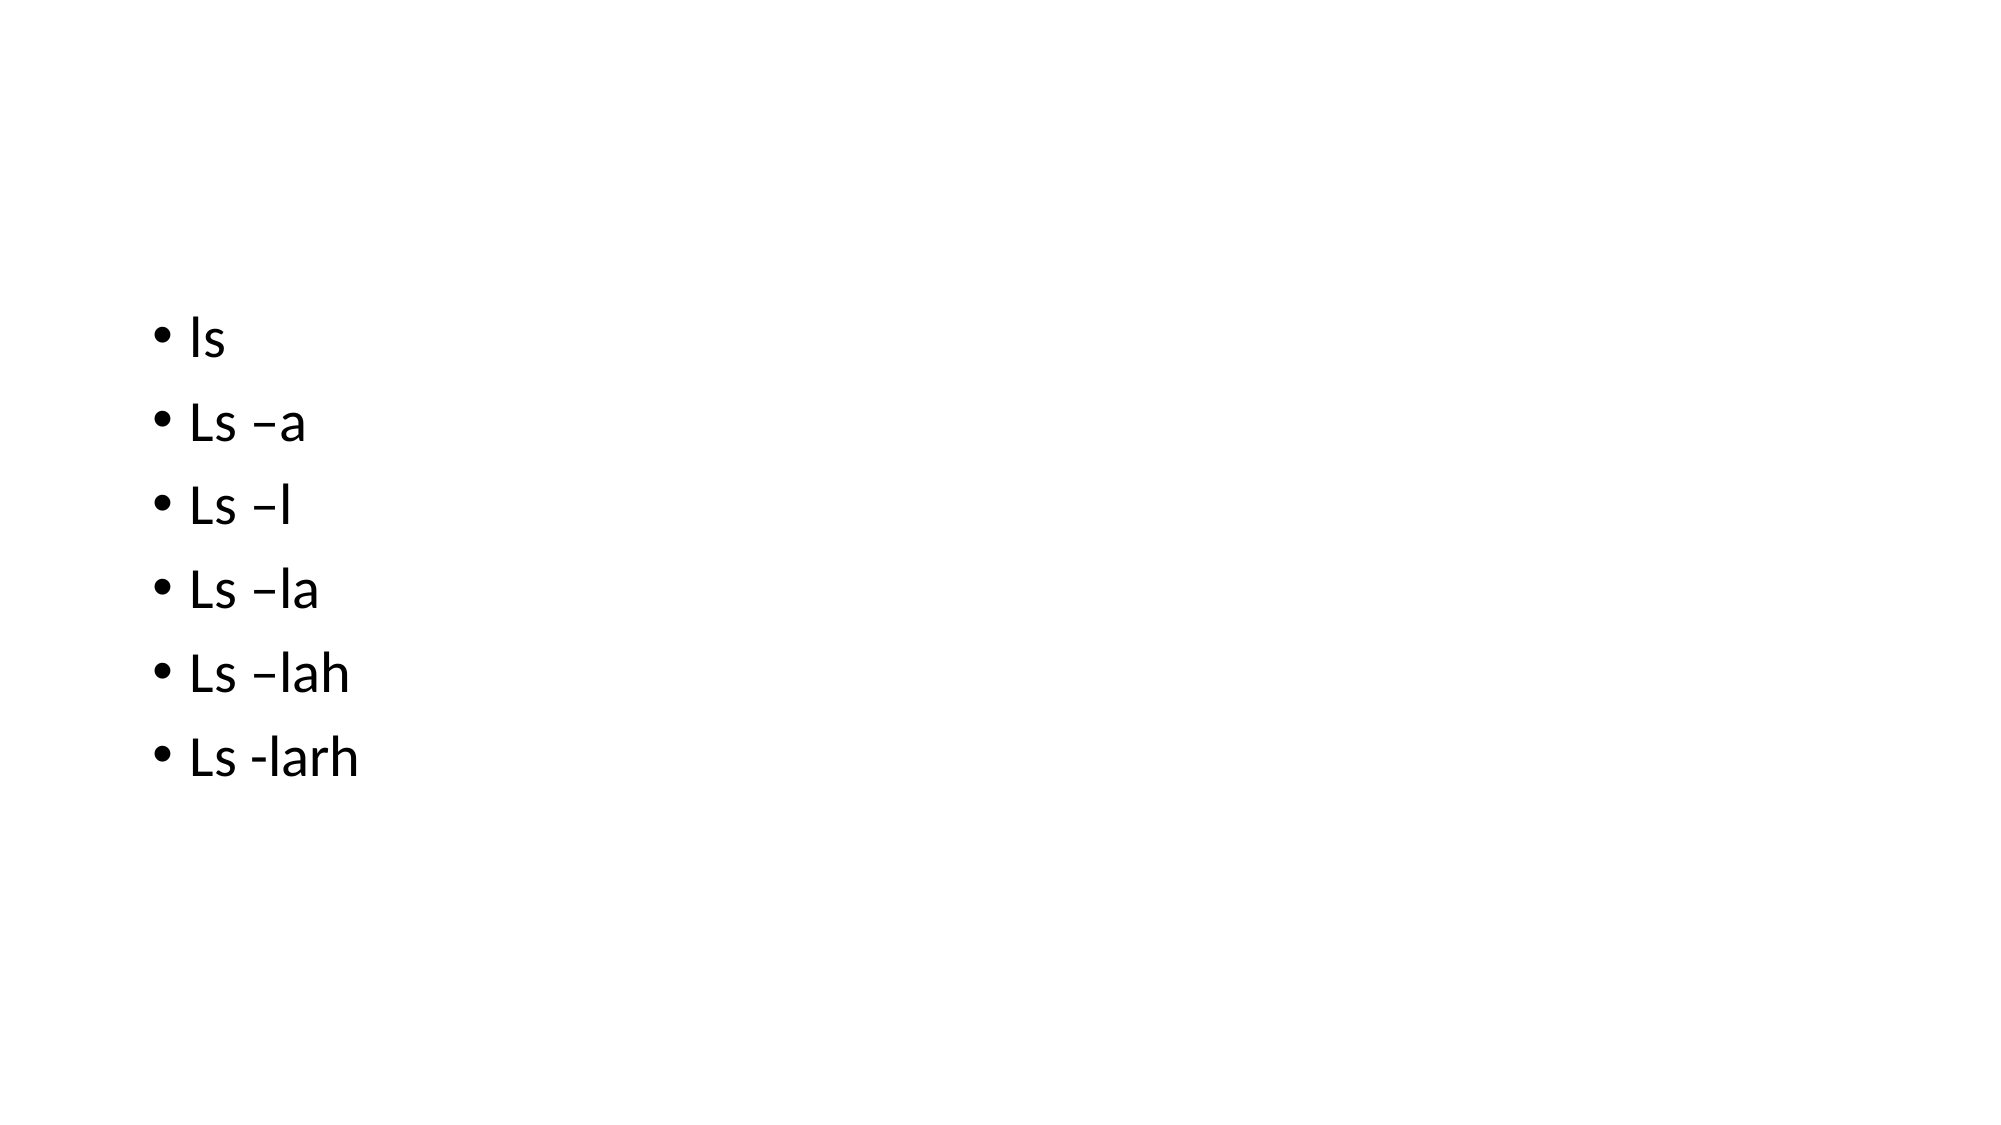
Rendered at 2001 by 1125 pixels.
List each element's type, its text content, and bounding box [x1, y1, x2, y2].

list ls Ls –a Ls –l Ls –la Ls –lah Ls -larh [137, 299, 1863, 1014]
